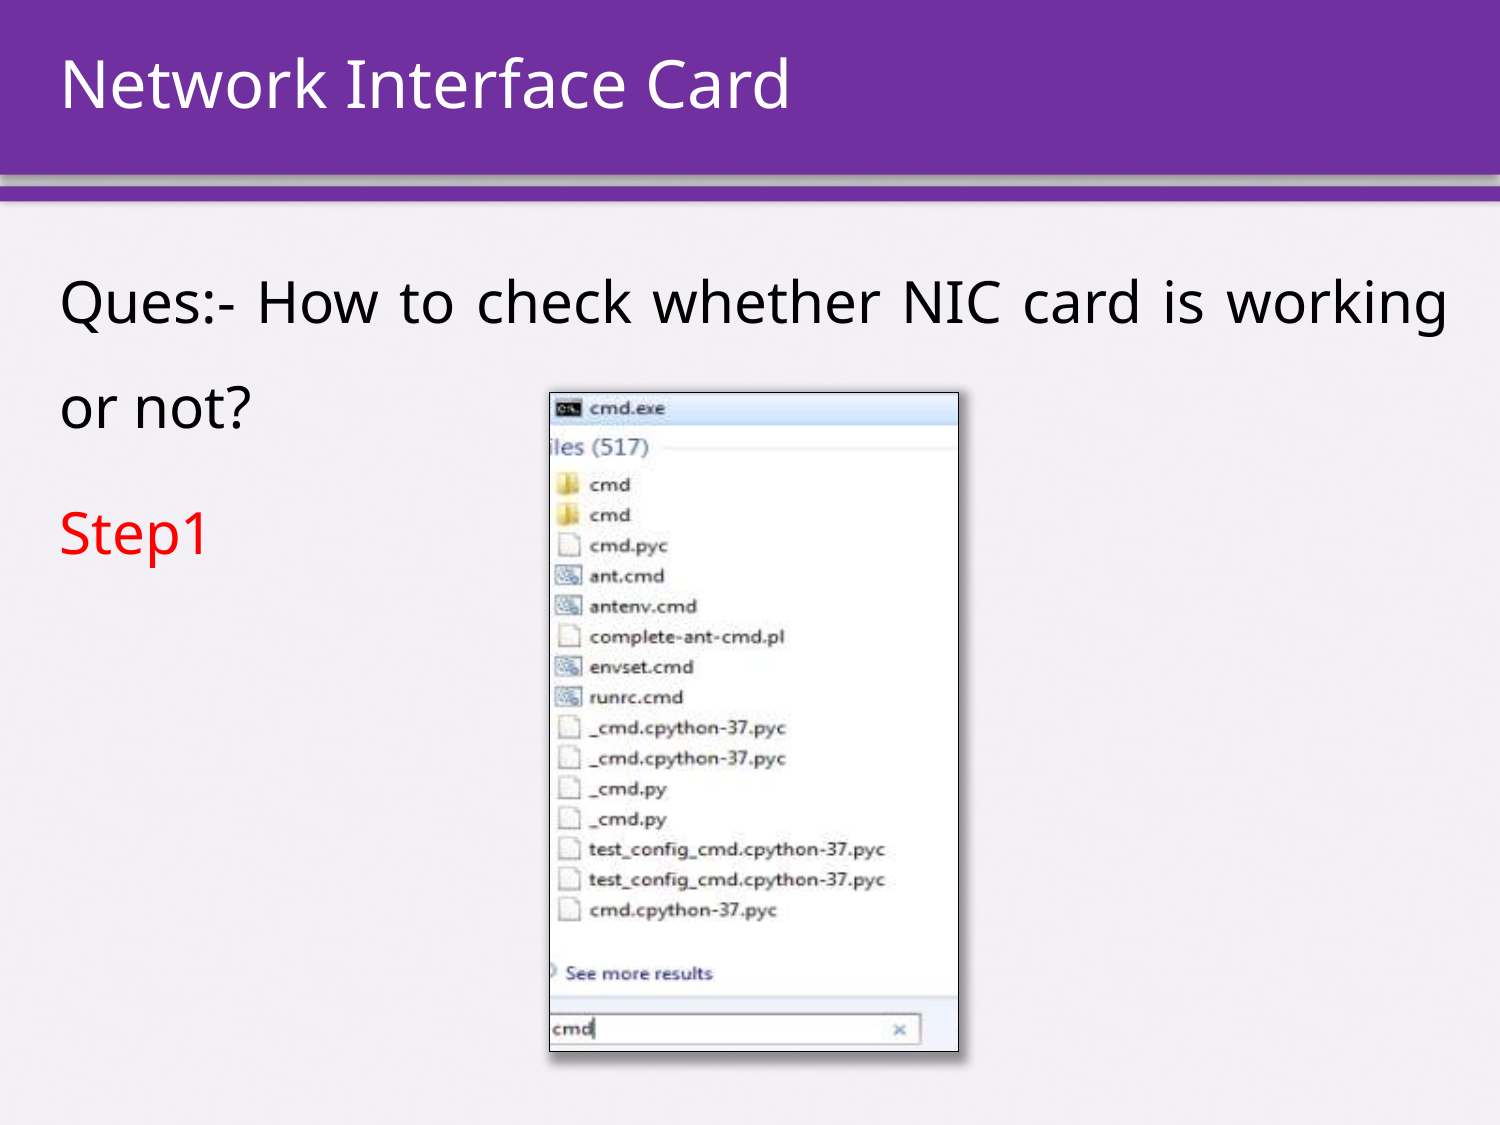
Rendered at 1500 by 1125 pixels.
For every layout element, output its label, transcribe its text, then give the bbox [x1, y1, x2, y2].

title Network Interface Card [44, 0, 1464, 175]
picture [549, 391, 959, 1052]
list Ques:- How to check whether NIC card is working or not? Step1 [44, 223, 1464, 1043]
